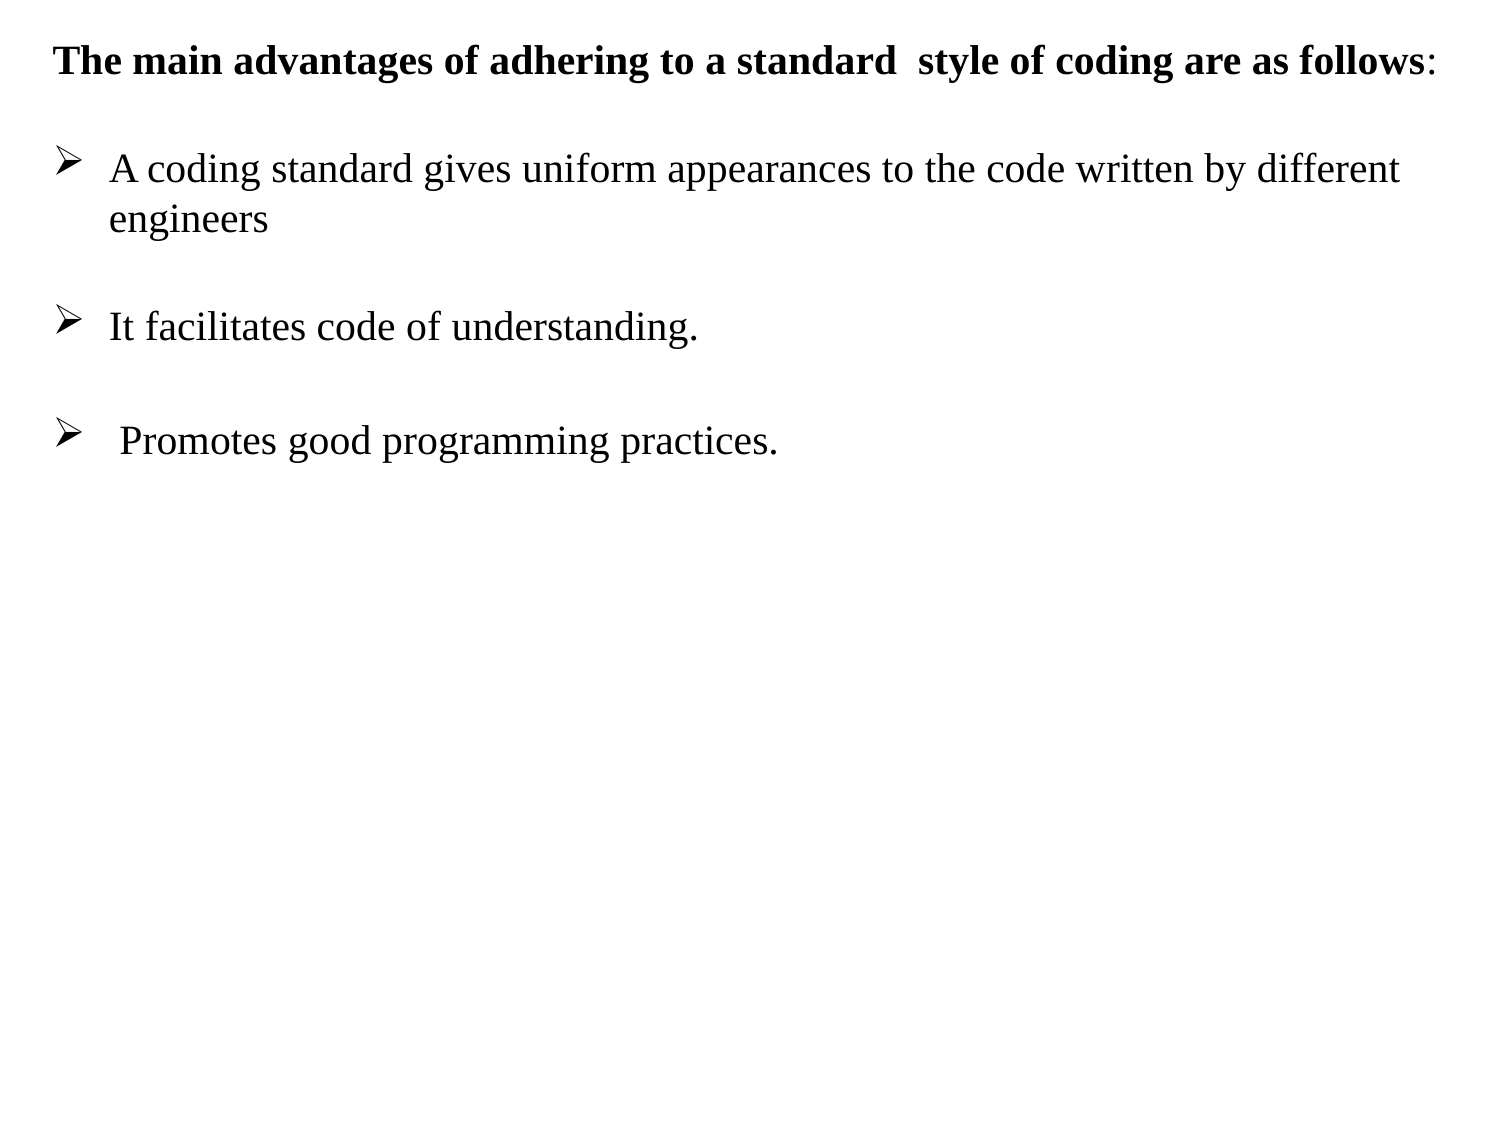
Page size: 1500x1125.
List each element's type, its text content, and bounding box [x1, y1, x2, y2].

list The main advantages of adhering to a standard style of coding are as follows: A coding standard gives uniform appearances to the code written by different engineers It facilitates code of understanding. Promotes good programming practices. [37, 24, 1463, 1088]
